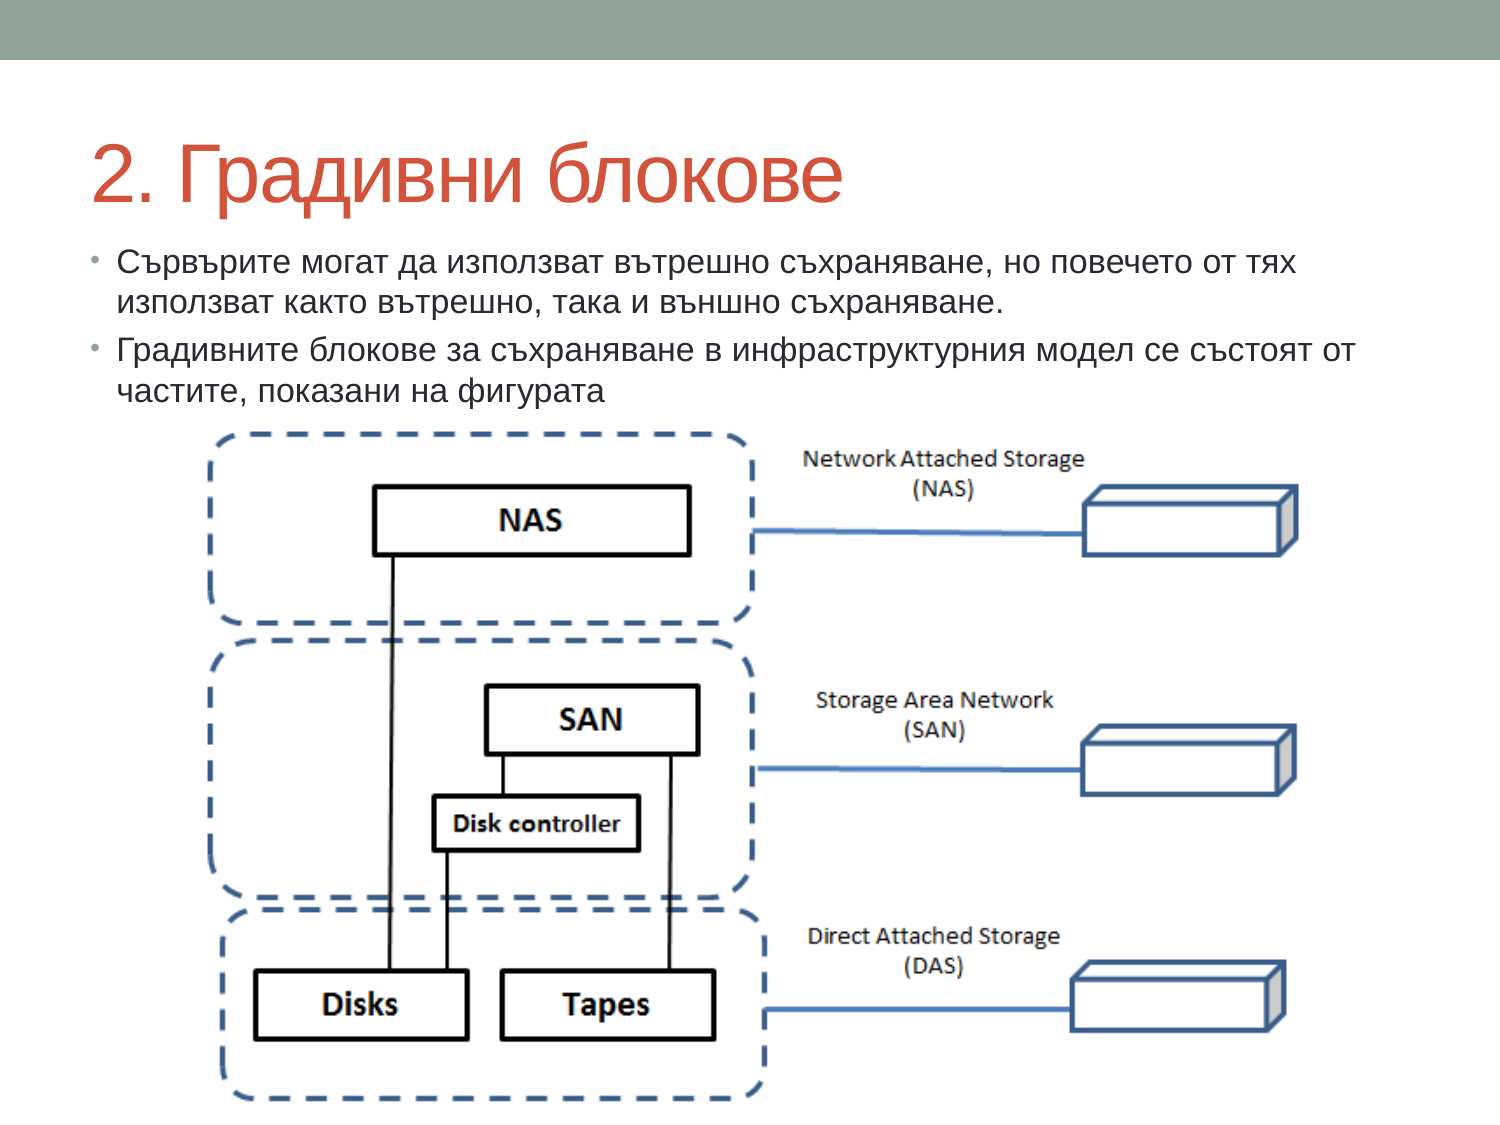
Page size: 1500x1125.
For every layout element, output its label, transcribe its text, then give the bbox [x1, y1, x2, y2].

picture [194, 418, 1306, 1113]
list Сървърите могат да използват вътрешно съхраняване, но повечето от тях използват както вътрешно, така и външно съхраняване. Градивните блокове за съхраняване в инфраструктурния модел се състоят от частите, показани на фигурата [75, 231, 1425, 421]
title 2. Градивни блокове [75, 87, 1425, 231]
